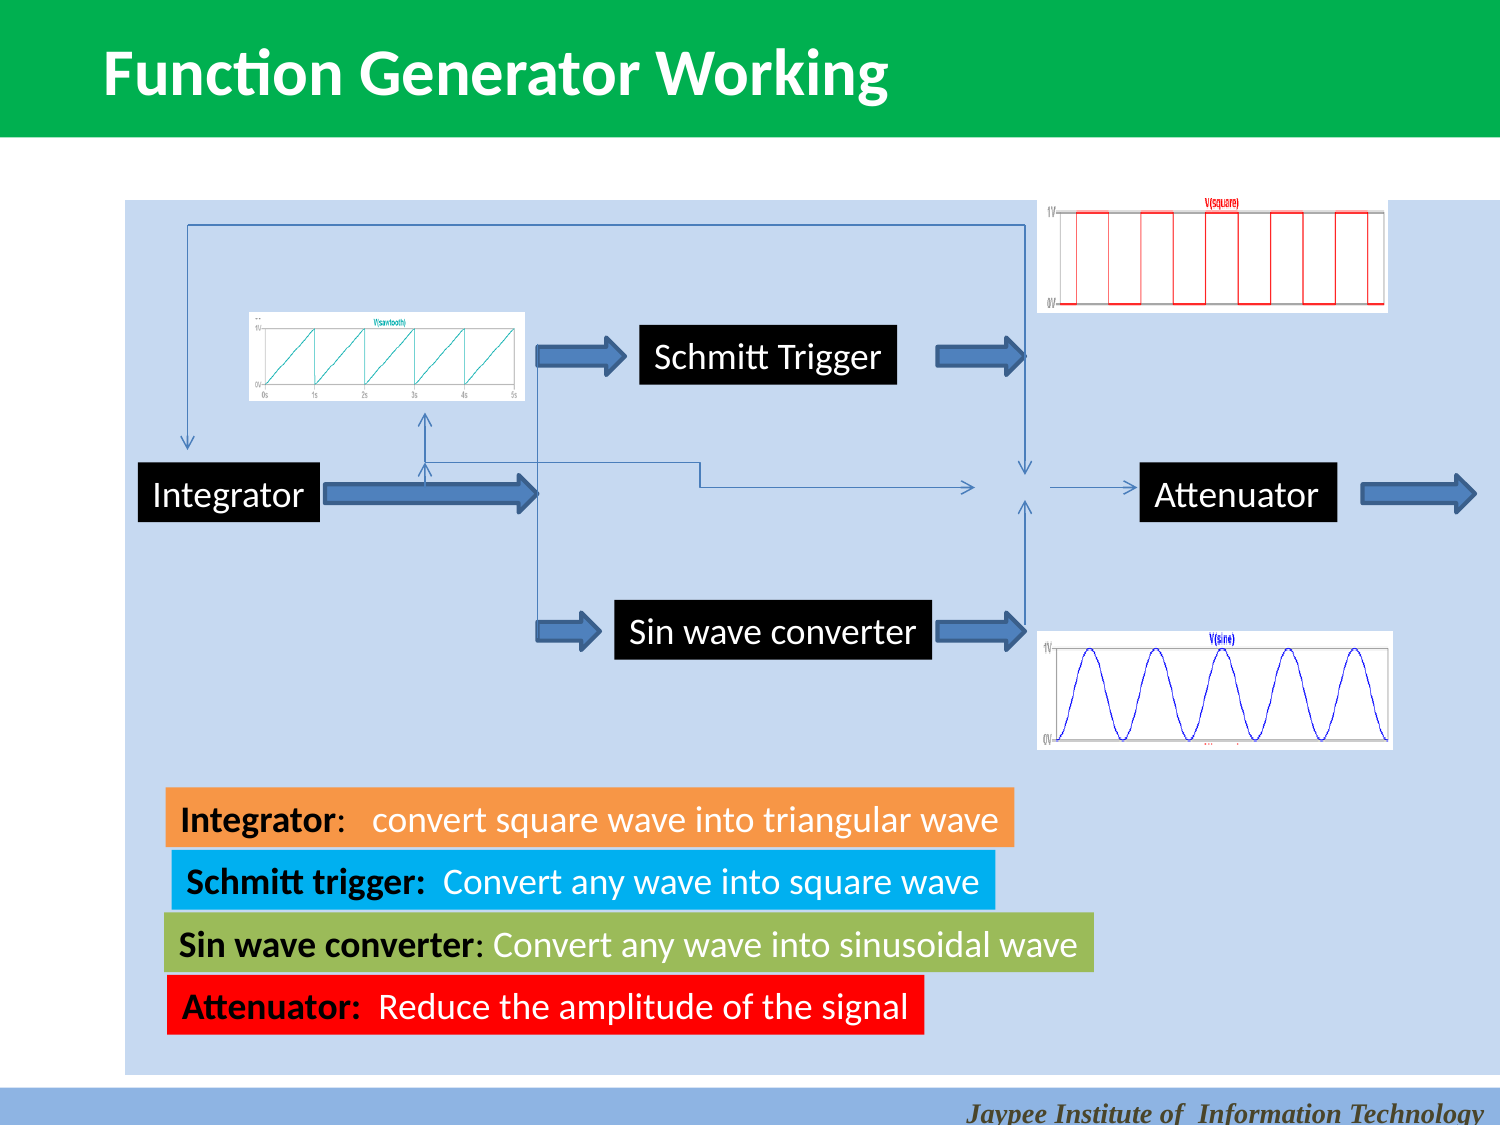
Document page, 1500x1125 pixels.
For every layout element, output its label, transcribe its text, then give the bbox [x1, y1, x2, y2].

text_box Integrator: convert square wave into triangular wave [165, 787, 1015, 848]
text_box Integrator [137, 462, 320, 523]
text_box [426, 462, 976, 488]
text_box Function Generator Working [0, 0, 1500, 138]
text_box Sin wave converter [614, 599, 933, 660]
text_box Sin wave converter: Convert any wave into sinusoidal wave [164, 912, 1094, 973]
text_box [125, 200, 1500, 1075]
text_box [322, 482, 533, 515]
text_box Attenuator [1139, 462, 1338, 523]
text_box [935, 610, 1028, 652]
text_box Schmitt trigger: Convert any wave into square wave [171, 849, 996, 910]
text_box Schmitt Trigger [639, 324, 898, 385]
text_box Jaypee Institute of Information Technology [0, 1087, 1500, 1125]
text_box [1360, 473, 1478, 515]
picture [1037, 191, 1388, 313]
picture [249, 312, 526, 401]
text_box Attenuator: Reduce the amplitude of the signal [167, 974, 925, 1035]
text_box [538, 335, 628, 377]
text_box [538, 610, 603, 652]
text_box [935, 335, 1020, 377]
picture [1037, 630, 1393, 751]
